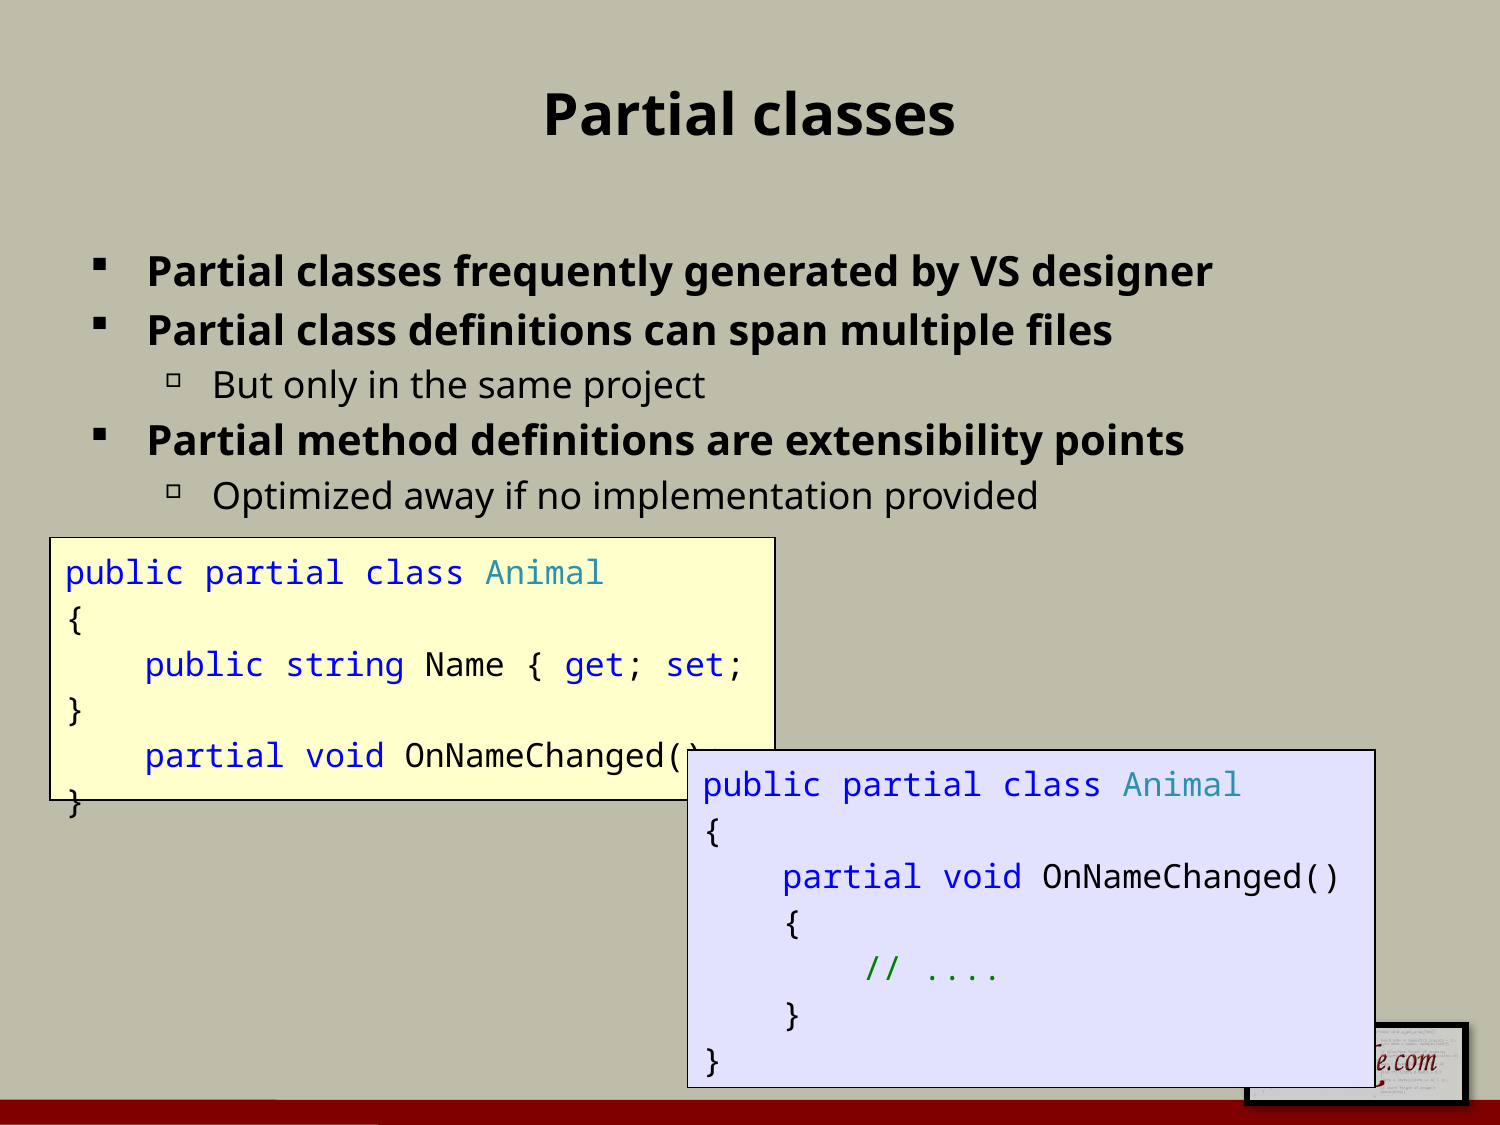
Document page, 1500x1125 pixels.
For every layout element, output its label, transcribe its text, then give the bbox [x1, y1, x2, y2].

list Partial classes frequently generated by VS designer Partial class definitions can span multiple files But only in the same project Partial method definitions are extensibility points Optimized away if no implementation provided [74, 237, 1426, 976]
picture [1250, 1028, 1462, 1100]
text_box public partial class Animal { public string Name { get; set; } partial void OnNameChanged(); } [50, 537, 775, 800]
title Partial classes [74, 49, 1426, 176]
text_box public partial class Animal { partial void OnNameChanged() { // .... } } [687, 750, 1375, 1088]
